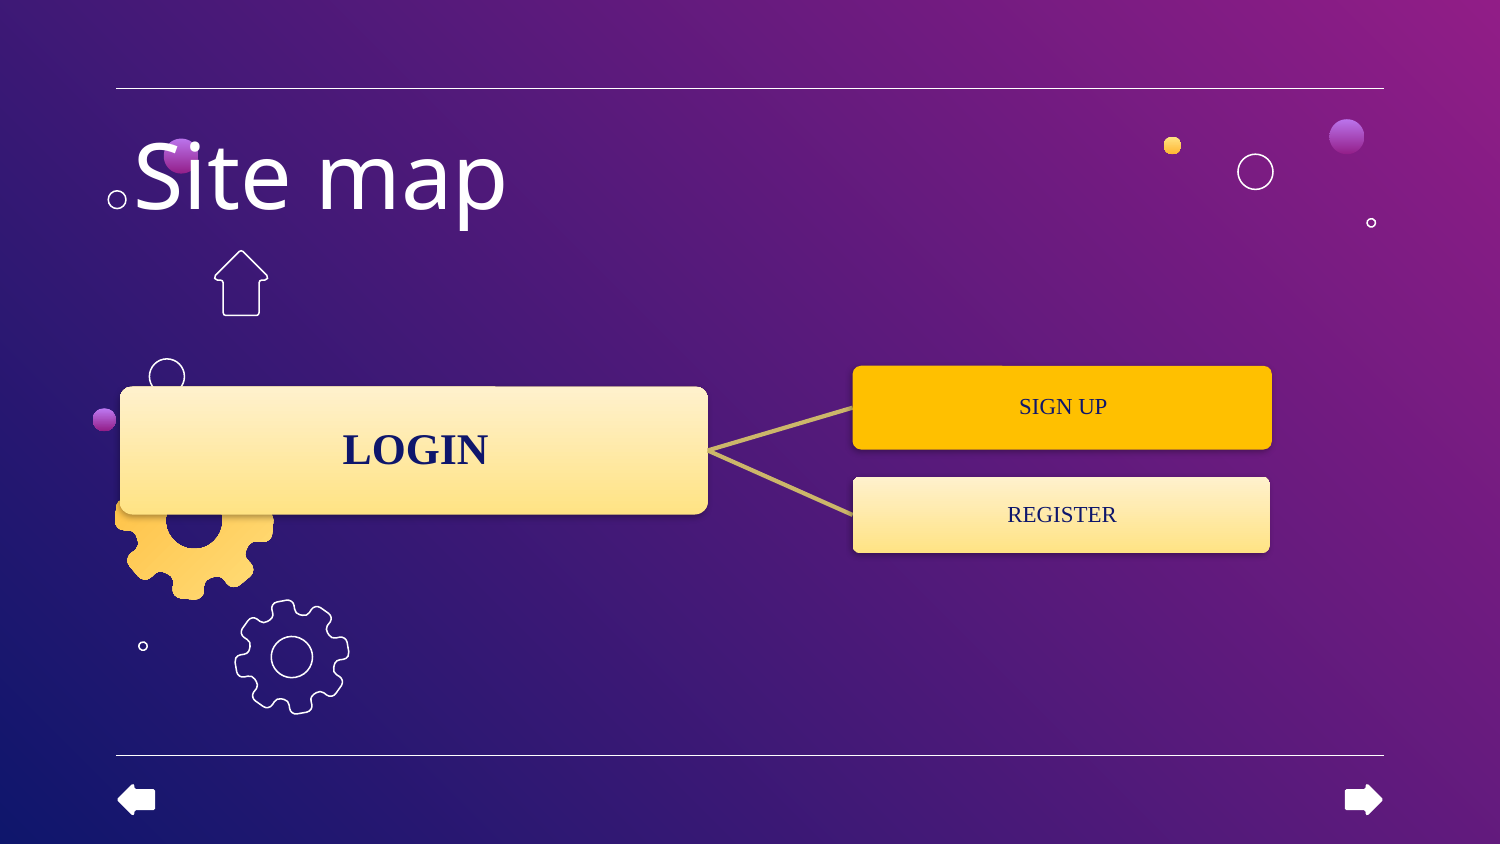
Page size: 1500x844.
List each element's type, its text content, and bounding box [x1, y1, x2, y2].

text_box [1344, 784, 1383, 816]
text_box [125, 809, 155, 816]
title Site map [118, 102, 1385, 203]
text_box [119, 118, 1274, 801]
text_box [92, 408, 113, 432]
